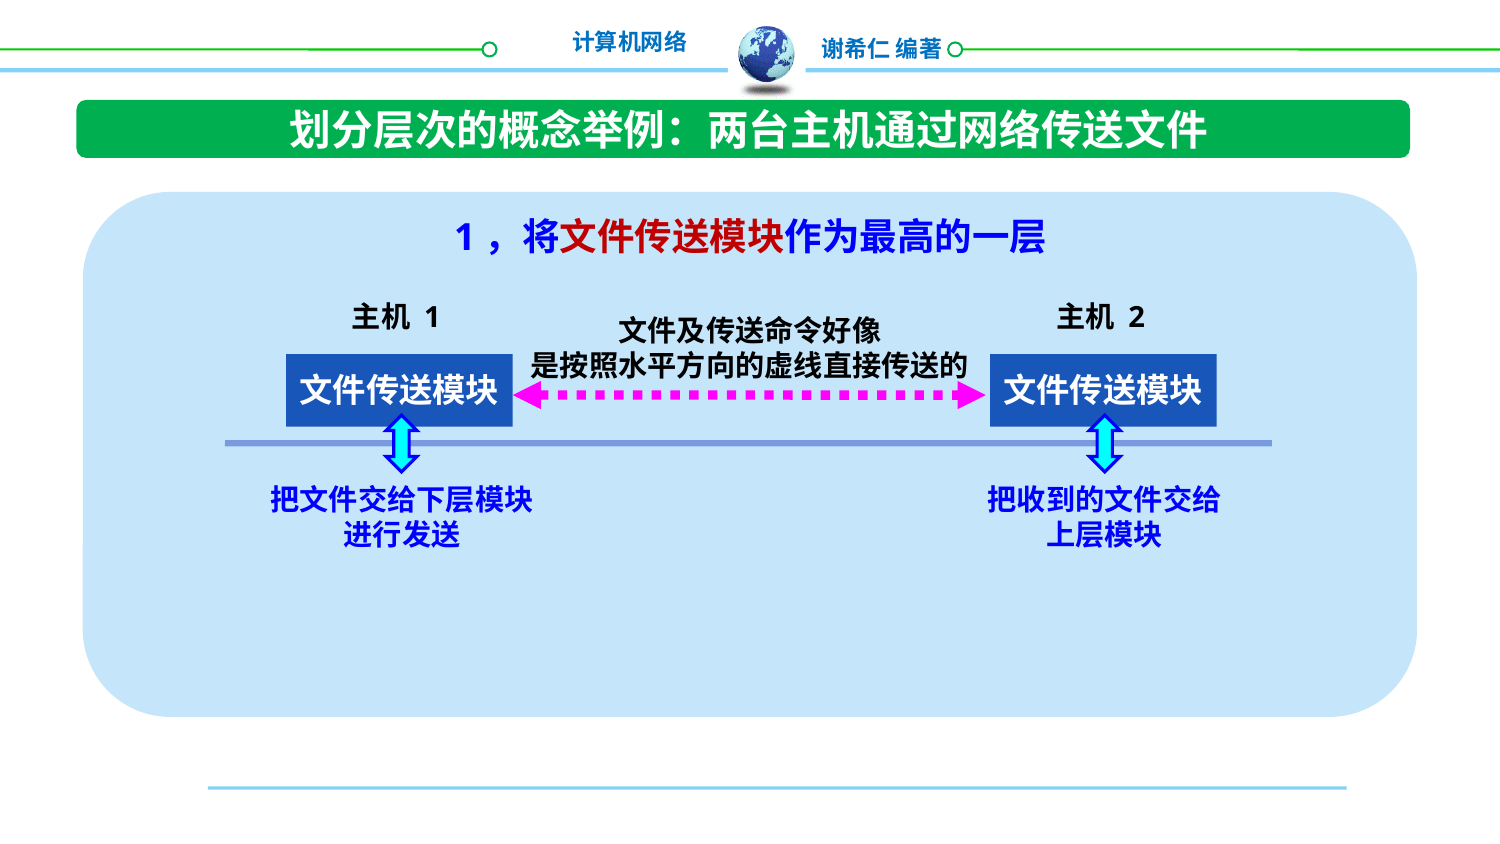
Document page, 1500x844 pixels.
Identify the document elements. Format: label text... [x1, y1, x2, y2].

text_box [973, 390, 986, 402]
list 划分层次的概念举例：两台主机通过网络传送文件 [204, 99, 1293, 158]
picture [736, 24, 796, 99]
text_box [286, 354, 513, 362]
text_box 文件及传送命令好像 是按照水平方向的虚线直接传送的 [515, 305, 985, 390]
text_box 把文件交给下层模块 进行发送 [255, 473, 549, 559]
text_box [1089, 415, 1121, 472]
text_box 主机 2 [1041, 290, 1160, 341]
text_box 主机 1 [337, 290, 456, 341]
text_box [990, 354, 1217, 362]
text_box 把收到的文件交给 上层模块 [972, 473, 1237, 559]
text_box [990, 417, 1101, 427]
text_box [286, 417, 398, 427]
text_box [405, 417, 513, 427]
text_box [80, 189, 1420, 720]
text_box 文件传送模块 [284, 362, 514, 417]
text_box [512, 390, 526, 402]
text_box [386, 415, 417, 472]
text_box [1108, 417, 1217, 427]
text_box 1，将文件传送模块作为最高的一层 [396, 205, 1106, 266]
text_box 文件传送模块 [988, 362, 1218, 417]
